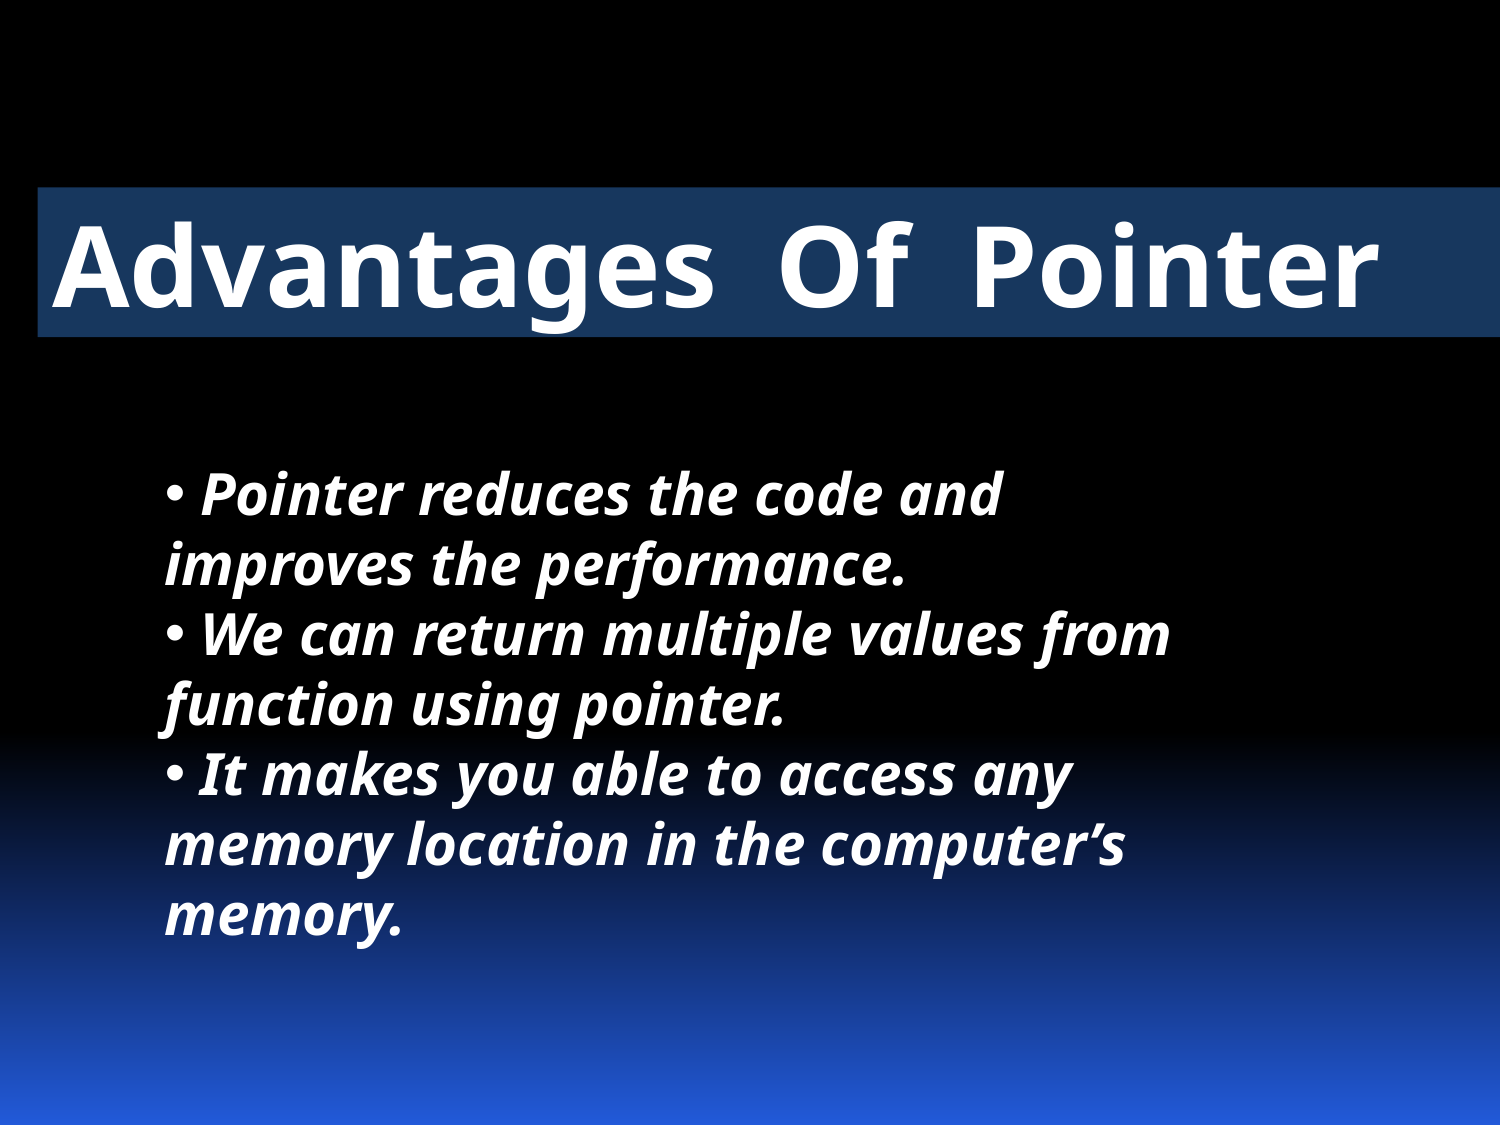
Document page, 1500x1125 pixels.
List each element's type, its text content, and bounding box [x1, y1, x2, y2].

text_box Pointer reduces the code and improves the performance. We can return multiple values from function using pointer. It makes you able to access any memory location in the computer’s memory. [150, 450, 1225, 955]
text_box Advantages Of Pointer [37, 187, 1500, 338]
